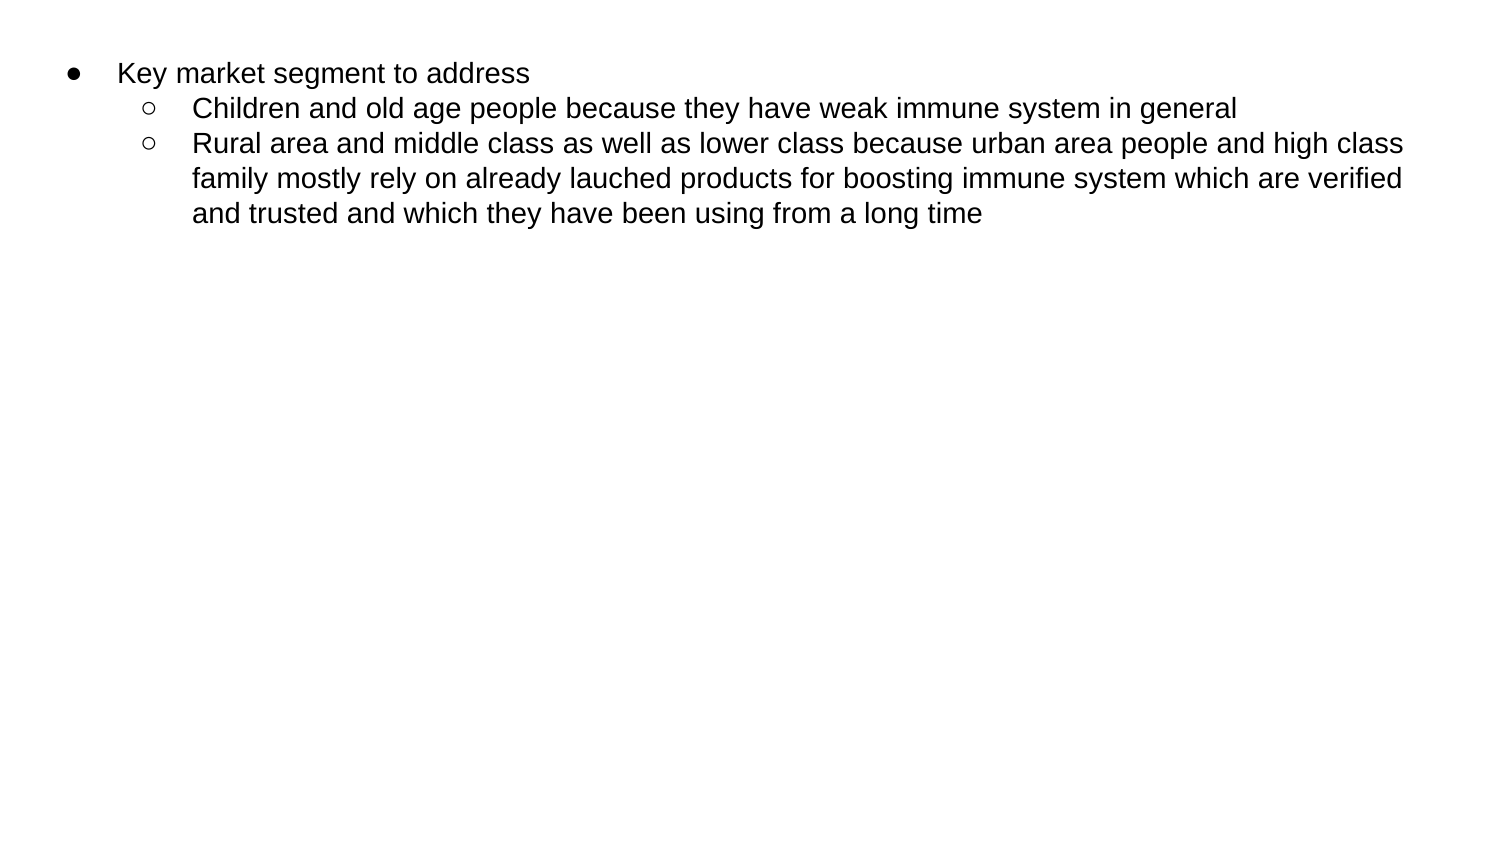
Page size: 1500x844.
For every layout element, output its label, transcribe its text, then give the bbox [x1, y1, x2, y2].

text_box Key market segment to address Children and old age people because they have weak immune system in general Rural area and middle class as well as lower class because urban area people and high class family mostly rely on already lauched products for boosting immune system which are verified and trusted and which they have been using from a long time [27, 39, 1448, 807]
